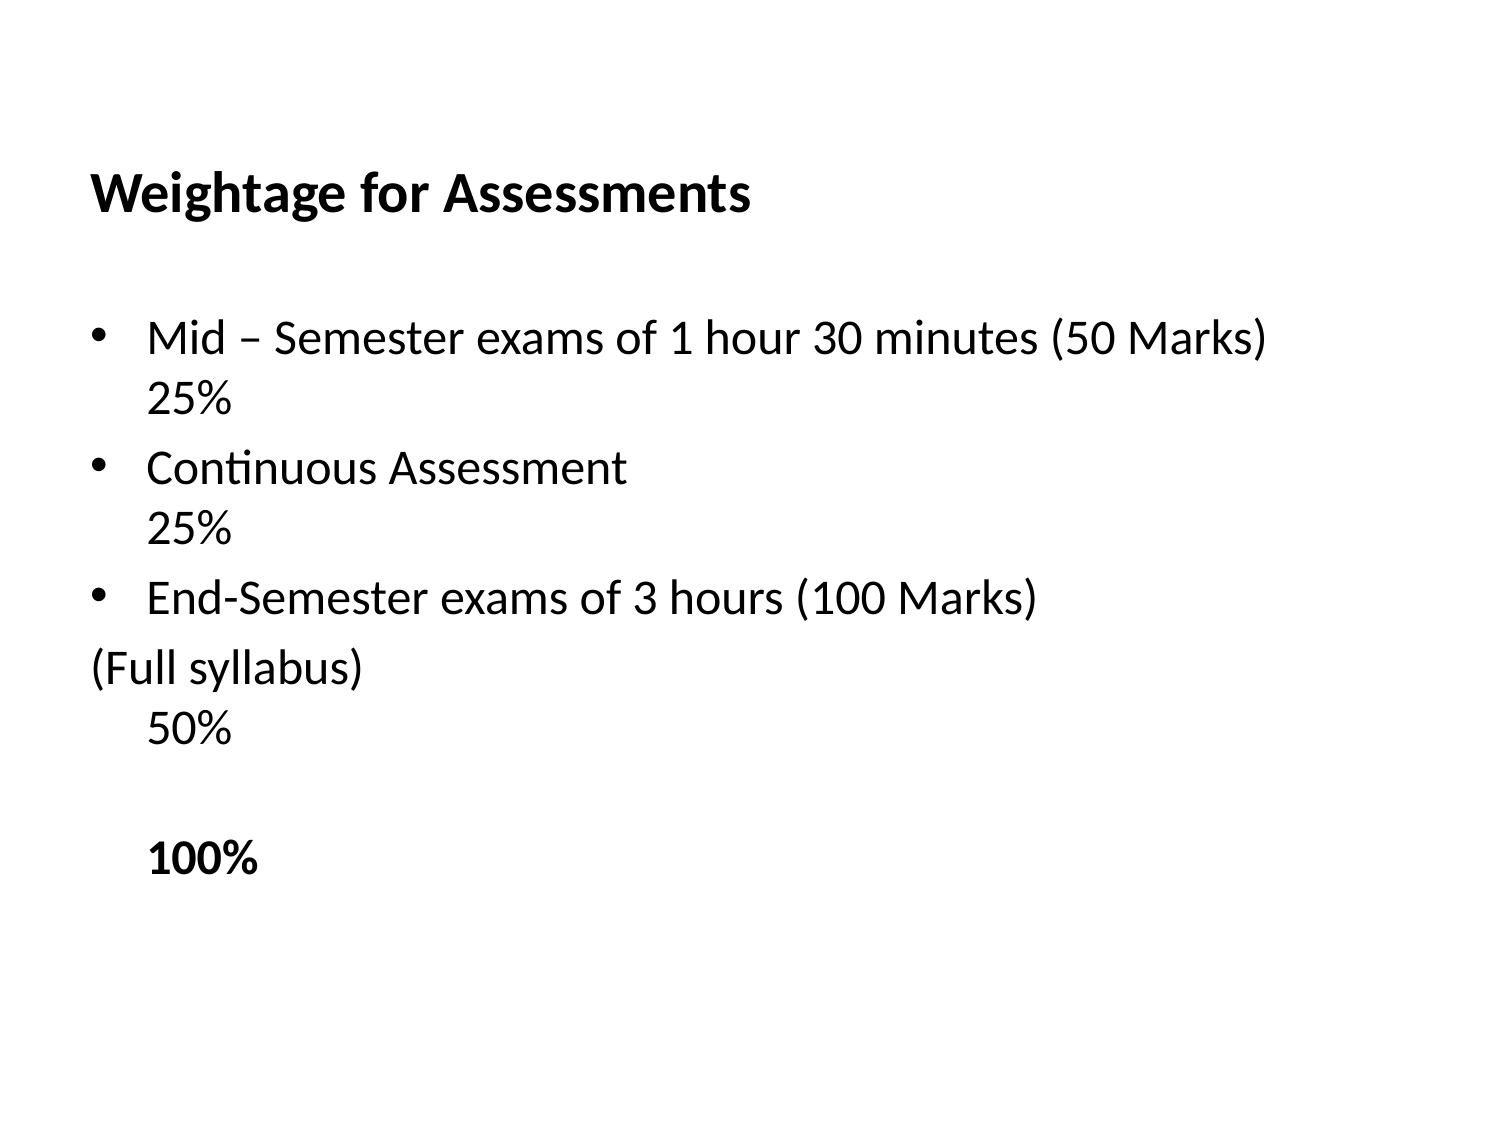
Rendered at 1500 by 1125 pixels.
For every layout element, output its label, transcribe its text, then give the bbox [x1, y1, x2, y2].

list Weightage for Assessments Mid – Semester exams of 1 hour 30 minutes (50 Marks) 25% Continuous Assessment 25% End-Semester exams of 3 hours (100 Marks) (Full syllabus) 50% 100% [75, 75, 1425, 1005]
